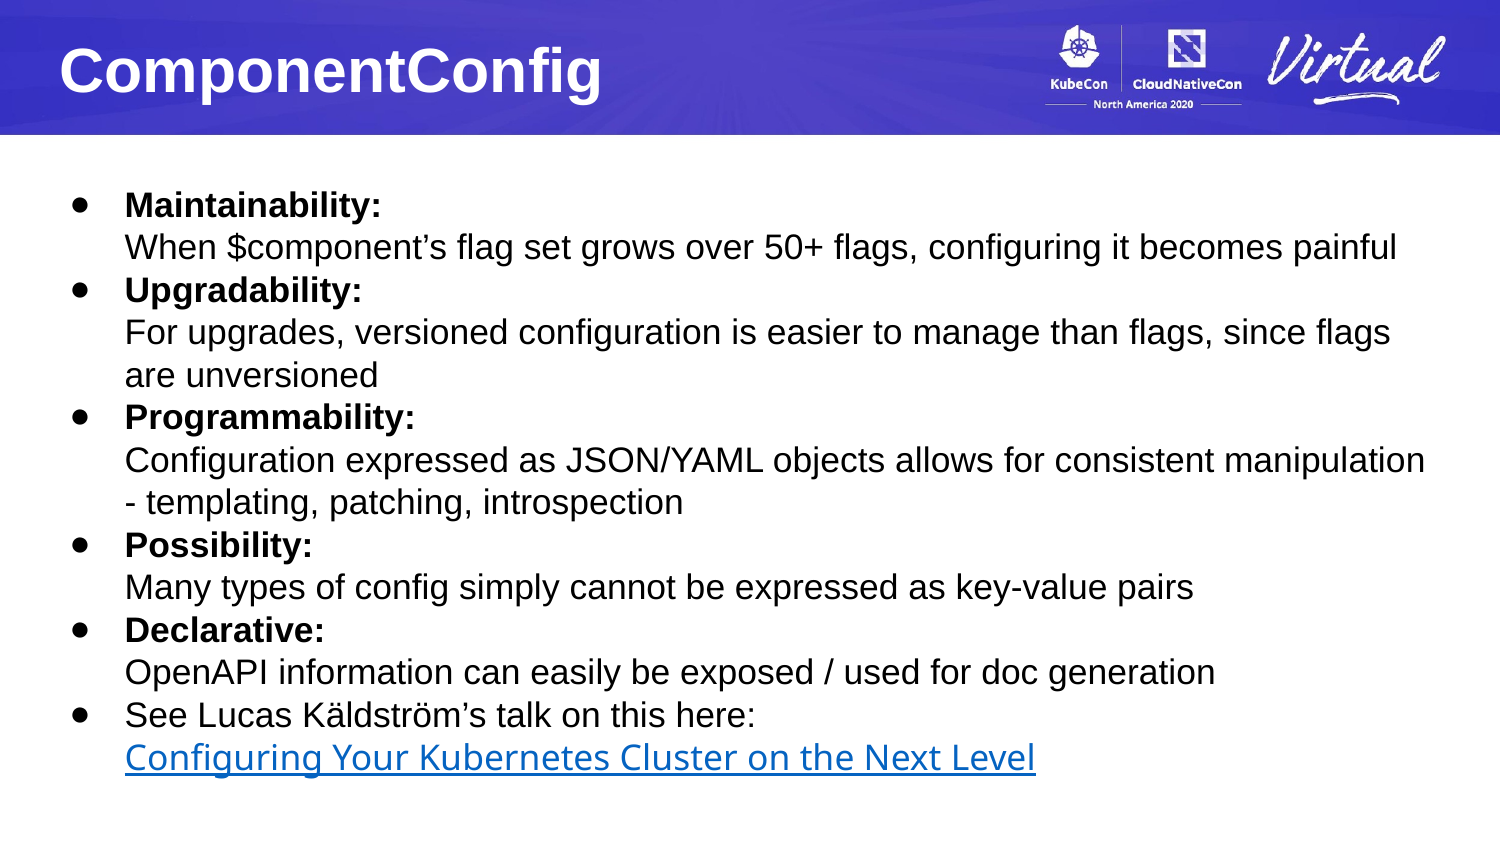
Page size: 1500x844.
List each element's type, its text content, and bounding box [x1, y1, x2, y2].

text_box Maintainability: When $component’s flag set grows over 50+ flags, configuring it becomes painful Upgradability: For upgrades, versioned configuration is easier to manage than flags, since flags are unversioned Programmability: Configuration expressed as JSON/YAML objects allows for consistent manipulation - templating, patching, introspection Possibility: Many types of config simply cannot be expressed as key-value pairs Declarative: OpenAPI information can easily be exposed / used for doc generation See Lucas Käldström’s talk on this here: Configuring Your Kubernetes Cluster on the Next Level [34, 166, 1462, 834]
picture [0, 0, 1500, 844]
text_box ComponentConfig [48, 0, 1343, 154]
